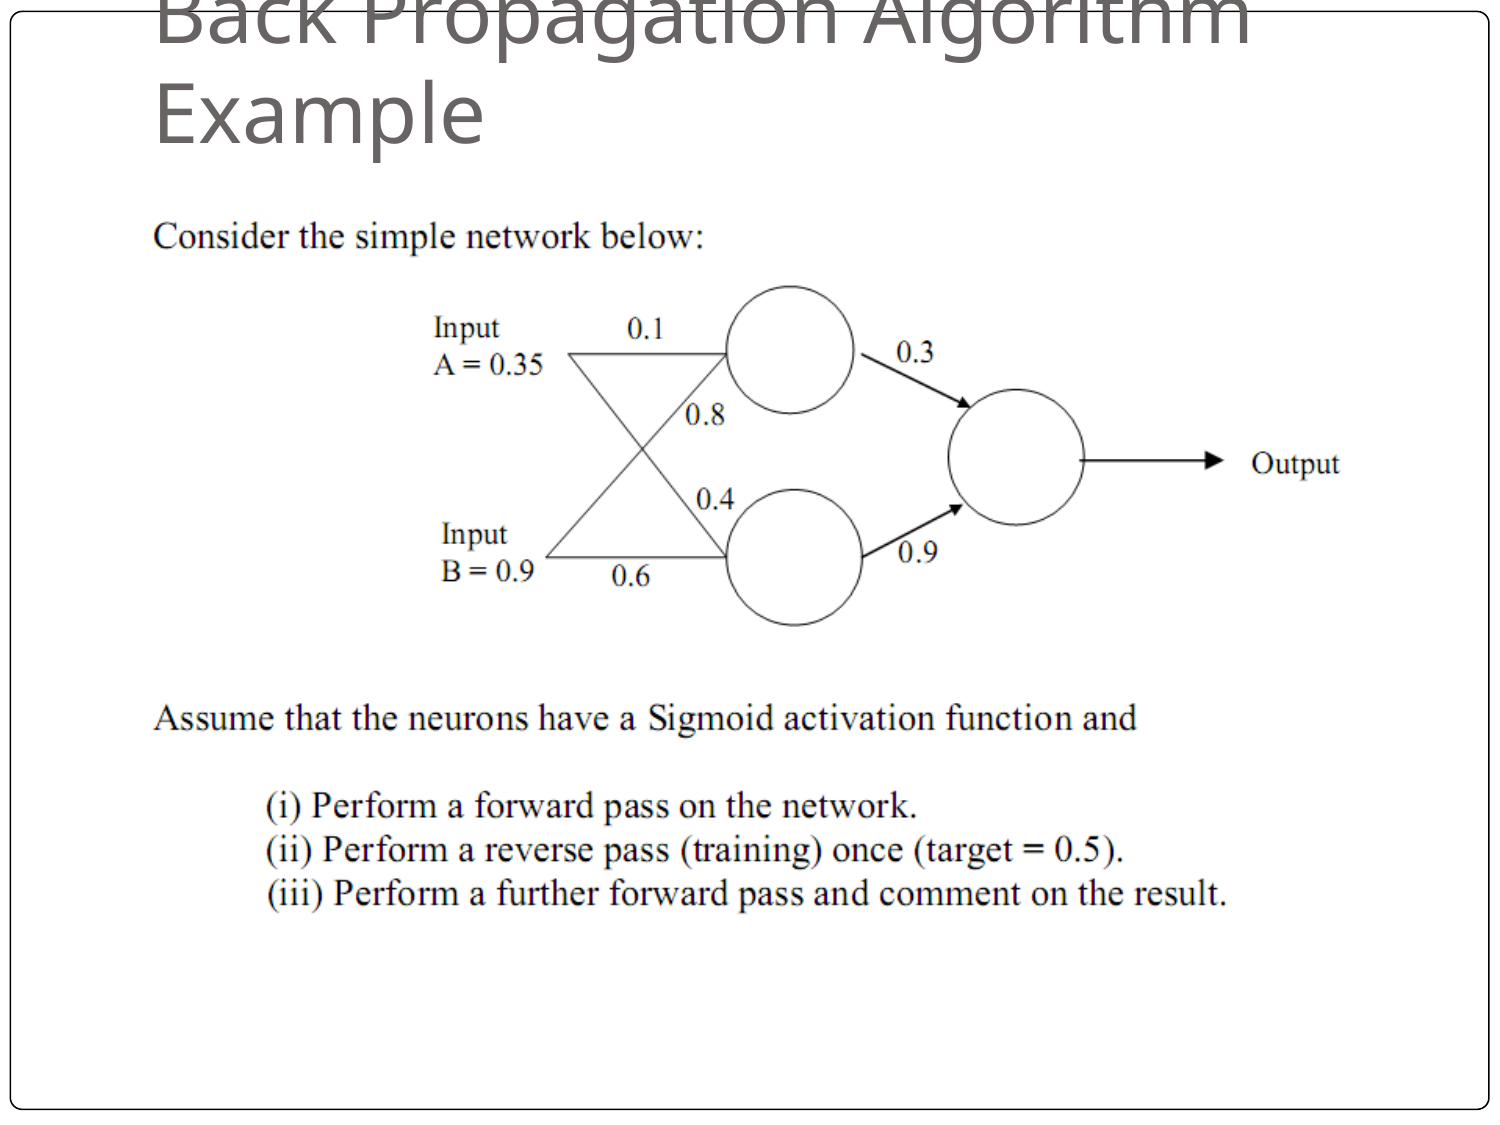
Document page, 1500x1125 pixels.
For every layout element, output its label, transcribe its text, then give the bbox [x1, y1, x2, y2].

title Back Propagation Algorithm Example [137, 54, 1475, 175]
picture [139, 203, 1361, 922]
